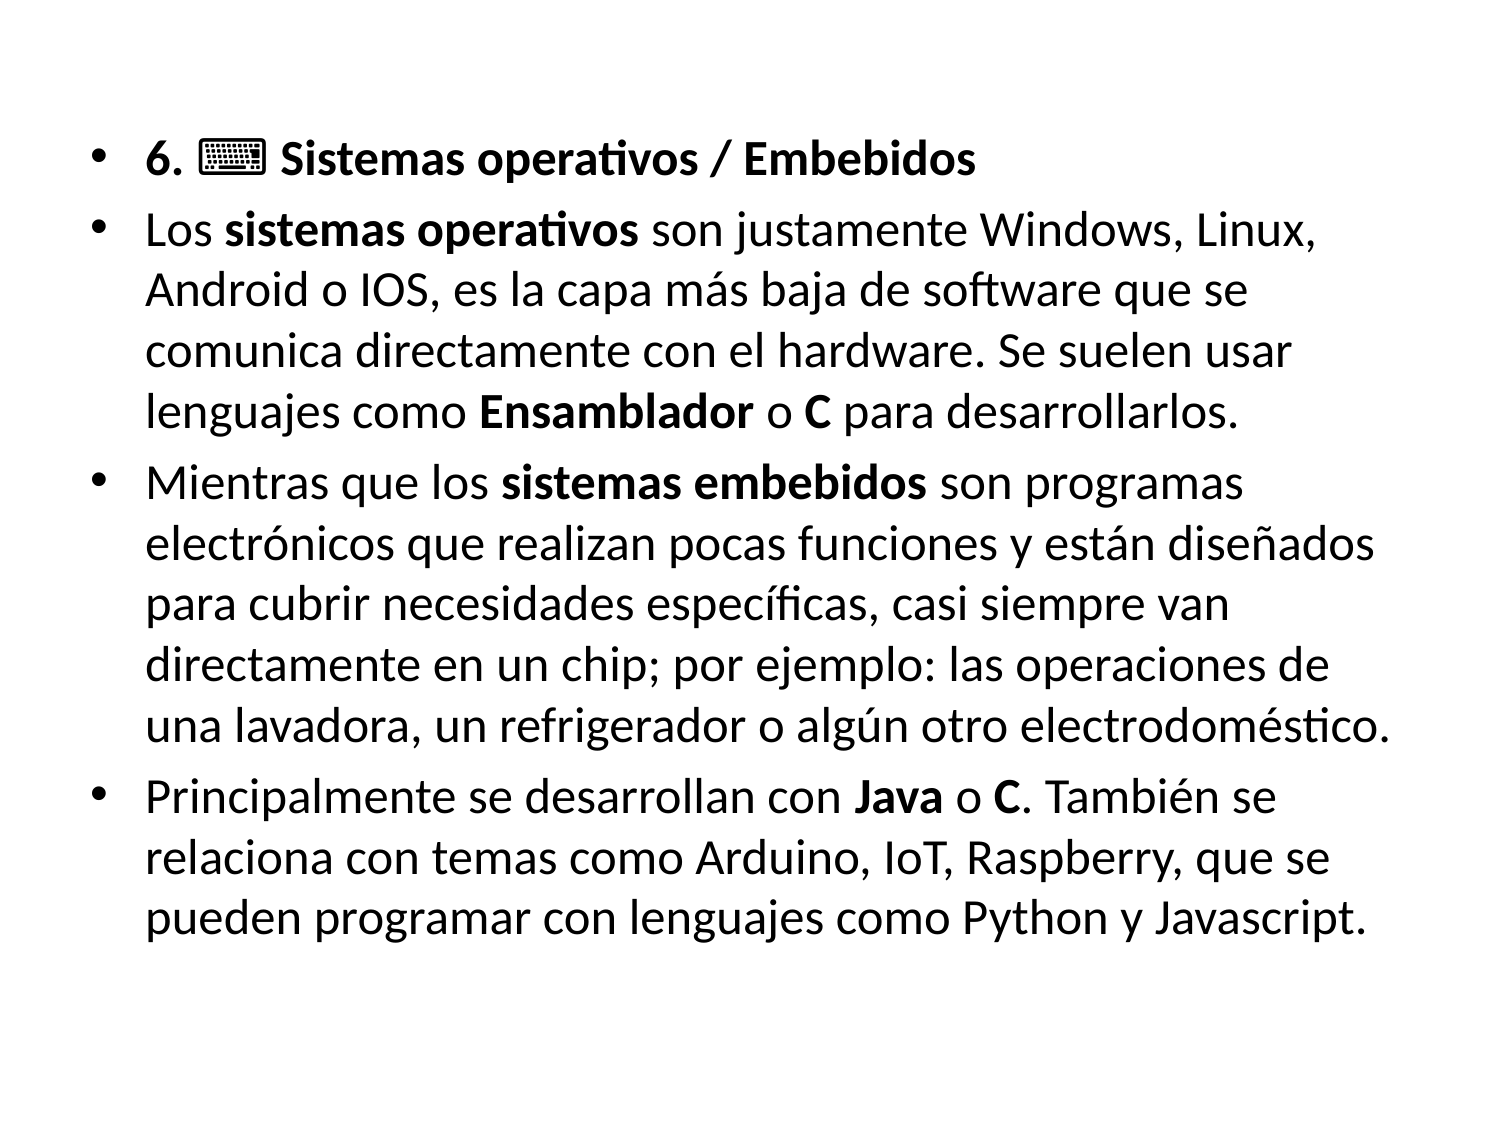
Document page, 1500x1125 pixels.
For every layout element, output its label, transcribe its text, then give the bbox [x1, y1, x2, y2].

list 6. ⌨ Sistemas operativos / Embebidos Los sistemas operativos son justamente Windows, Linux, Android o IOS, es la capa más baja de software que se comunica directamente con el hardware. Se suelen usar lenguajes como Ensamblador o C para desarrollarlos. Mientras que los sistemas embebidos son programas electrónicos que realizan pocas funciones y están diseñados para cubrir necesidades específicas, casi siempre van directamente en un chip; por ejemplo: las operaciones de una lavadora, un refrigerador o algún otro electrodoméstico. Principalmente se desarrollan con Java o C. También se relaciona con temas como Arduino, IoT, Raspberry, que se pueden programar con lenguajes como Python y Javascript. [75, 117, 1425, 1005]
